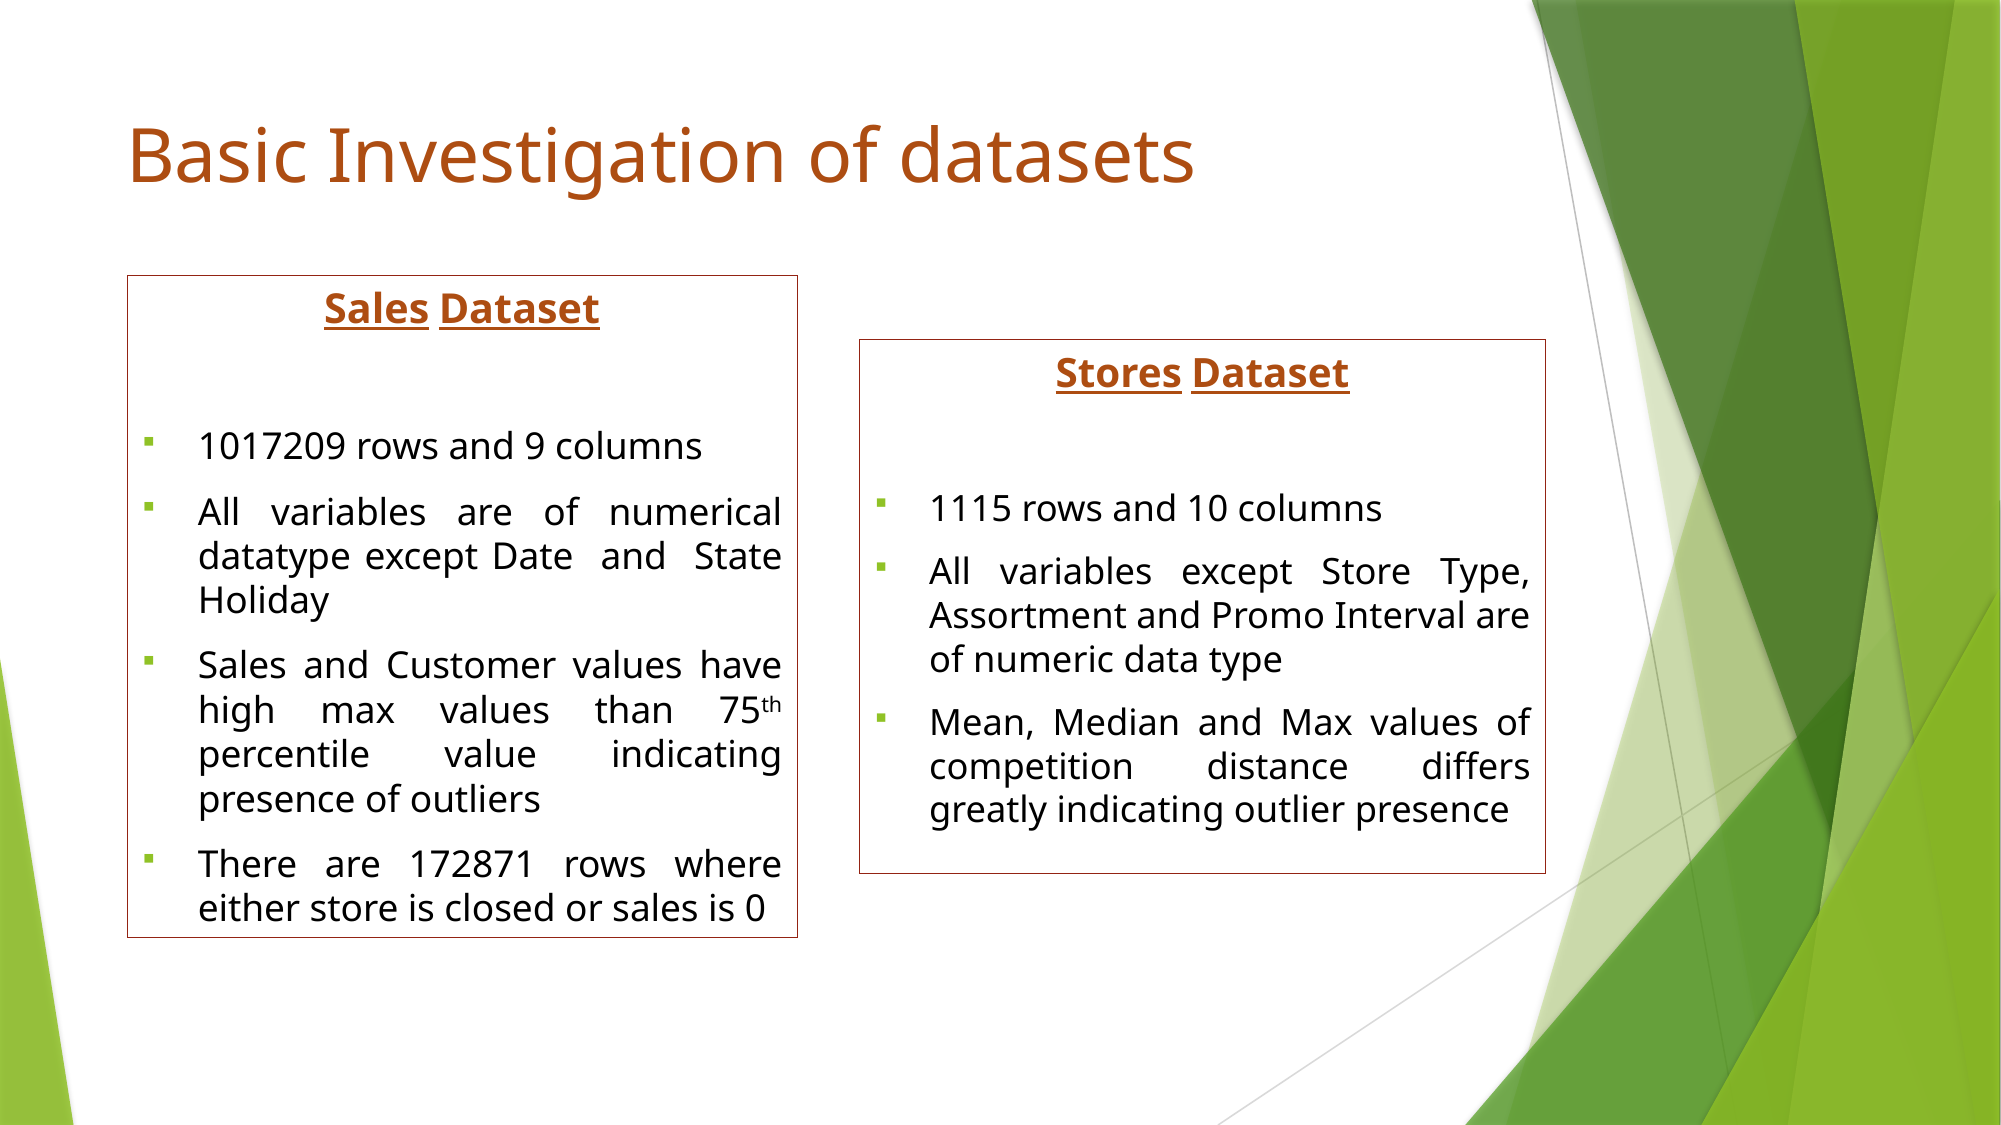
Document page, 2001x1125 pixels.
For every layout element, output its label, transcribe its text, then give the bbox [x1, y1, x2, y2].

list Sales Dataset 1017209 rows and 9 columns All variables are of numerical datatype except Date and State Holiday Sales and Customer values have high max values than 75th percentile value indicating presence of outliers There are 172871 rows where either store is closed or sales is 0 [127, 275, 798, 938]
title Basic Investigation of datasets [111, 99, 1522, 211]
list Stores Dataset 1115 rows and 10 columns All variables except Store Type, Assortment and Promo Interval are of numeric data type Mean, Median and Max values of competition distance differs greatly indicating outlier presence [859, 339, 1546, 874]
